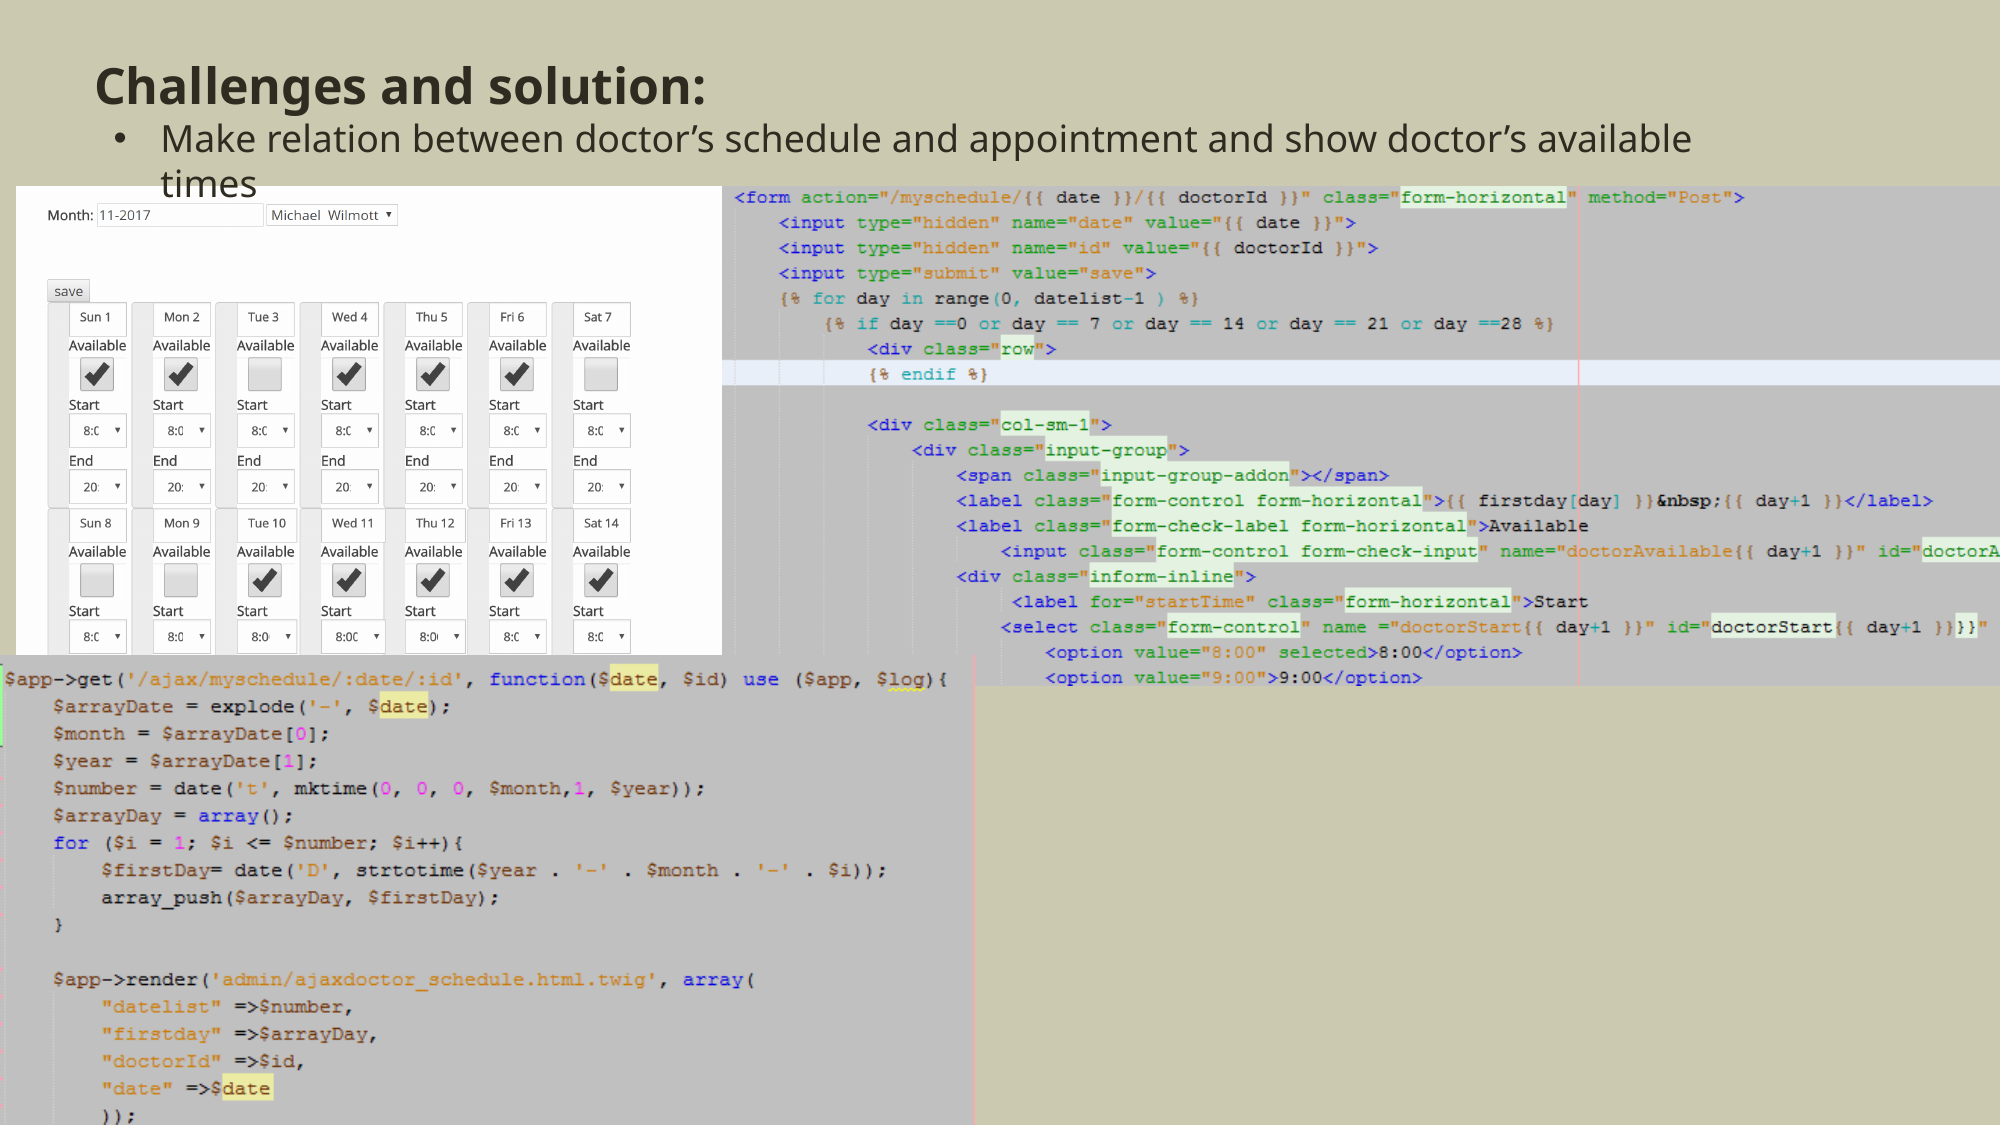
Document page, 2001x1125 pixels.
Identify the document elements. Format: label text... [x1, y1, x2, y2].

text_box Challenges and solution: [79, 47, 808, 167]
text_box Make relation between doctor’s schedule and appointment and show doctor’s available times [98, 107, 1801, 185]
picture [0, 185, 2000, 1125]
